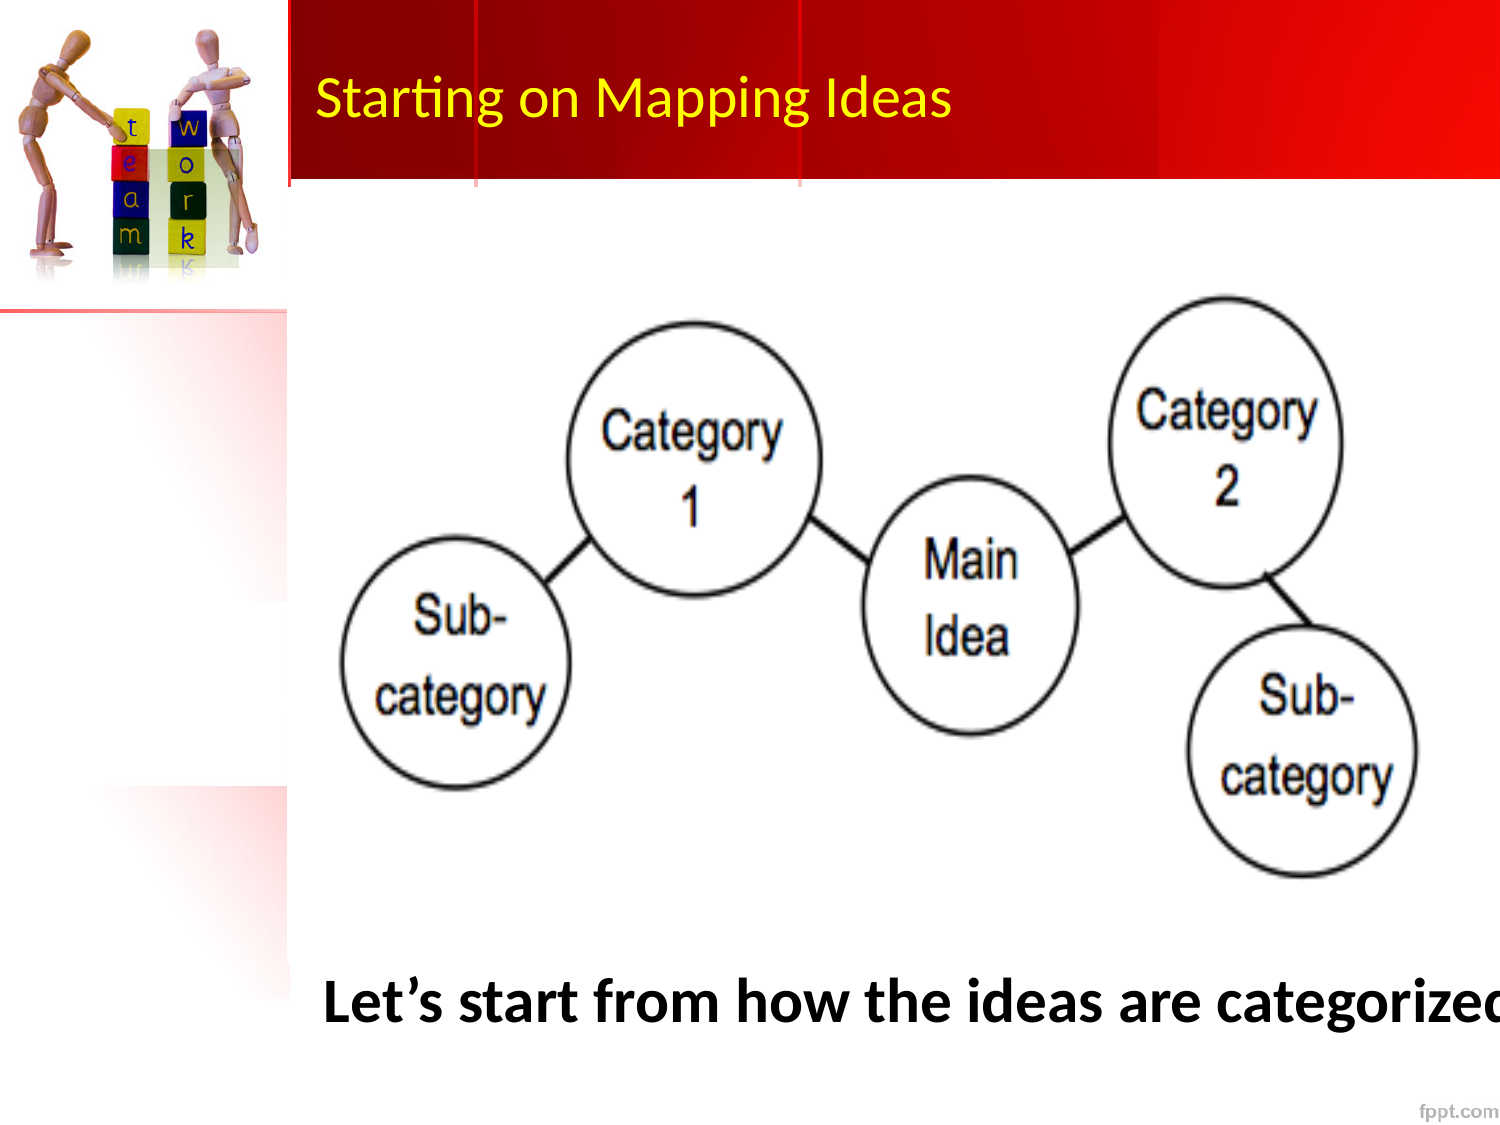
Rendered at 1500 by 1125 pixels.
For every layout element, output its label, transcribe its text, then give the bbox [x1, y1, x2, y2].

title Let’s start from how the ideas are categorized [300, 970, 1500, 1043]
picture [0, 0, 1500, 1125]
text_box Starting on Mapping Ideas [299, 49, 1464, 138]
